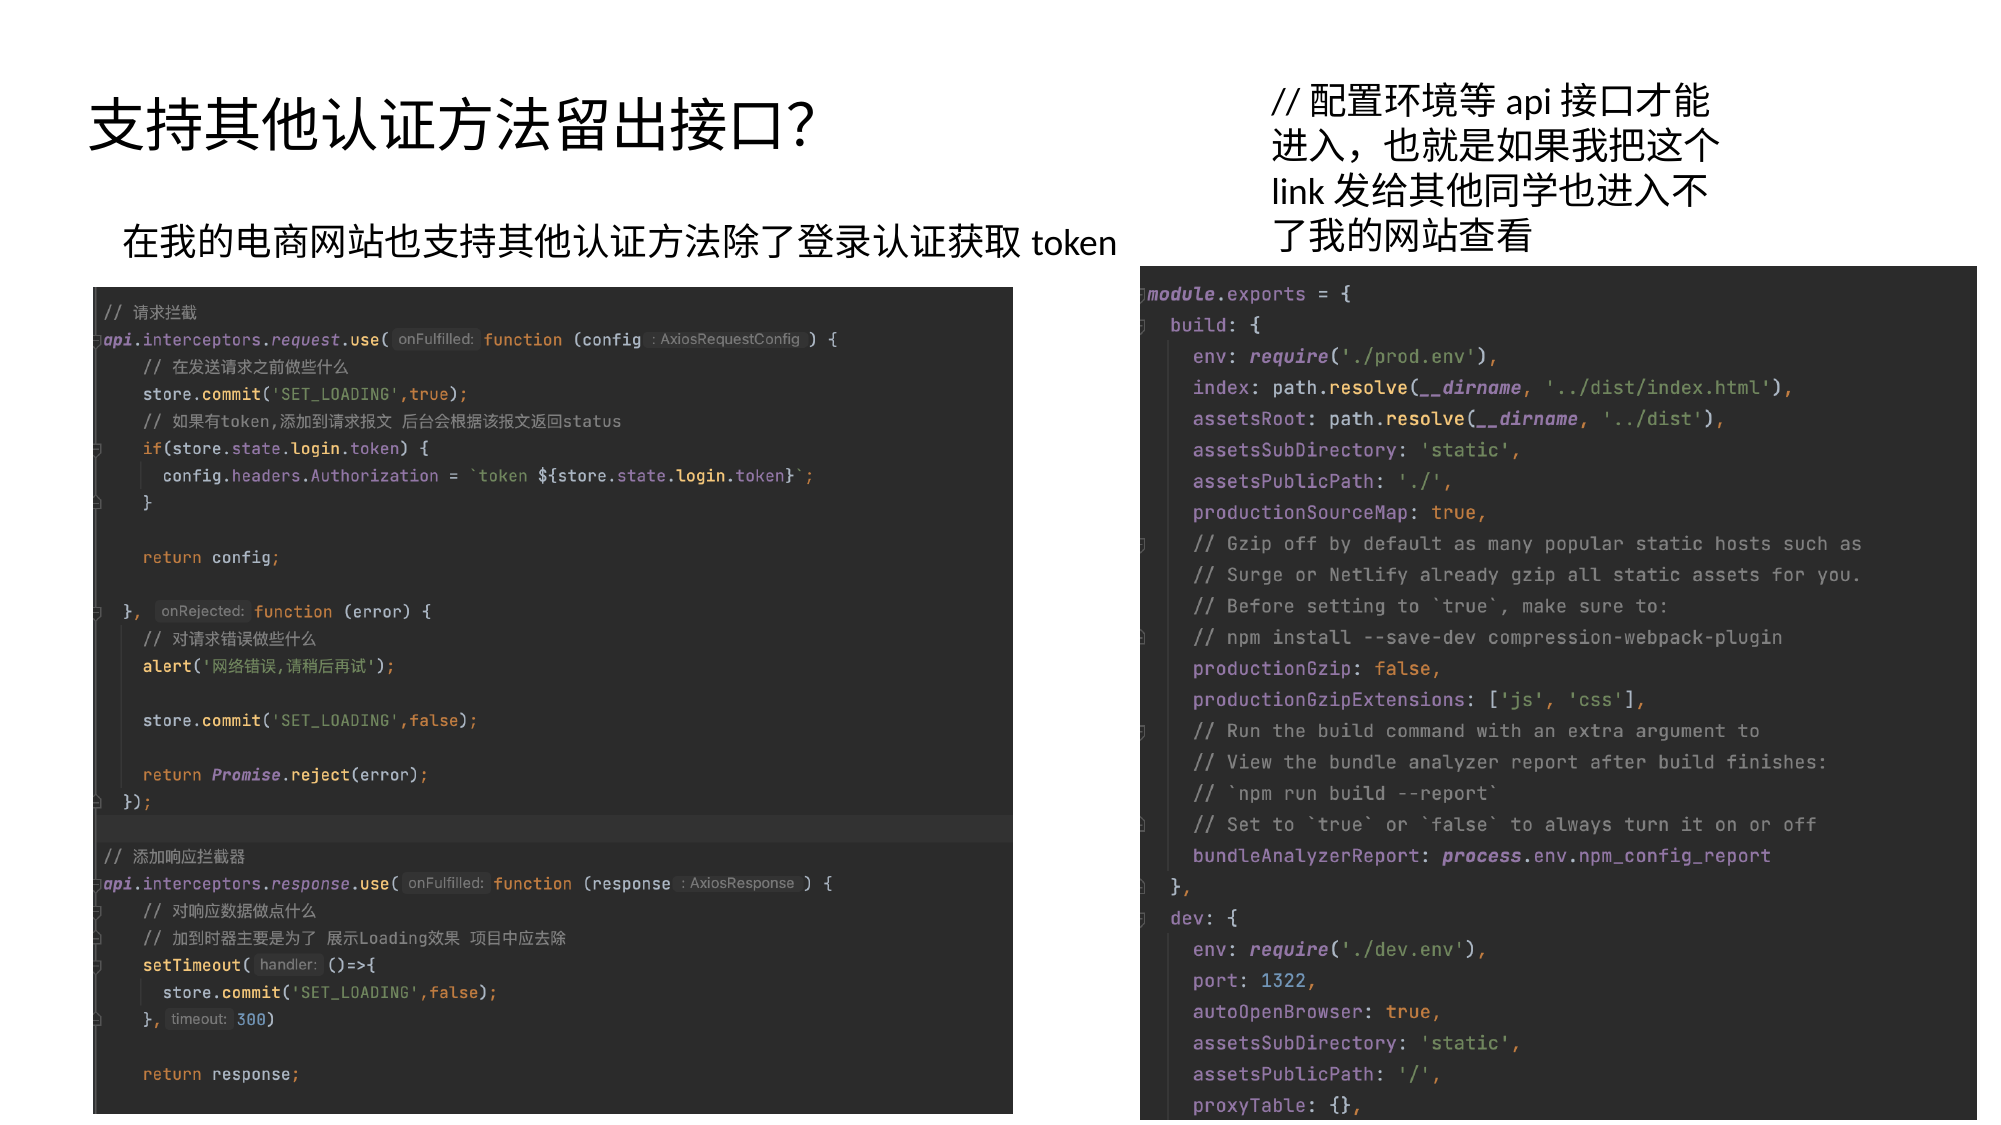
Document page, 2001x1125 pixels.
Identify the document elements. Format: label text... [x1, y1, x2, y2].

text_box //配置环境等api接口才能进入，也就是如果我把这个link发给其他同学也进入不了我的网站查看 [1256, 69, 1742, 265]
picture [93, 287, 1013, 1114]
text_box 在我的电商网站也支持其他认证方法除了登录认证获取token [107, 211, 1253, 271]
picture [1140, 266, 1977, 1121]
text_box 支持其他认证方法留出接口？ [72, 80, 1256, 166]
